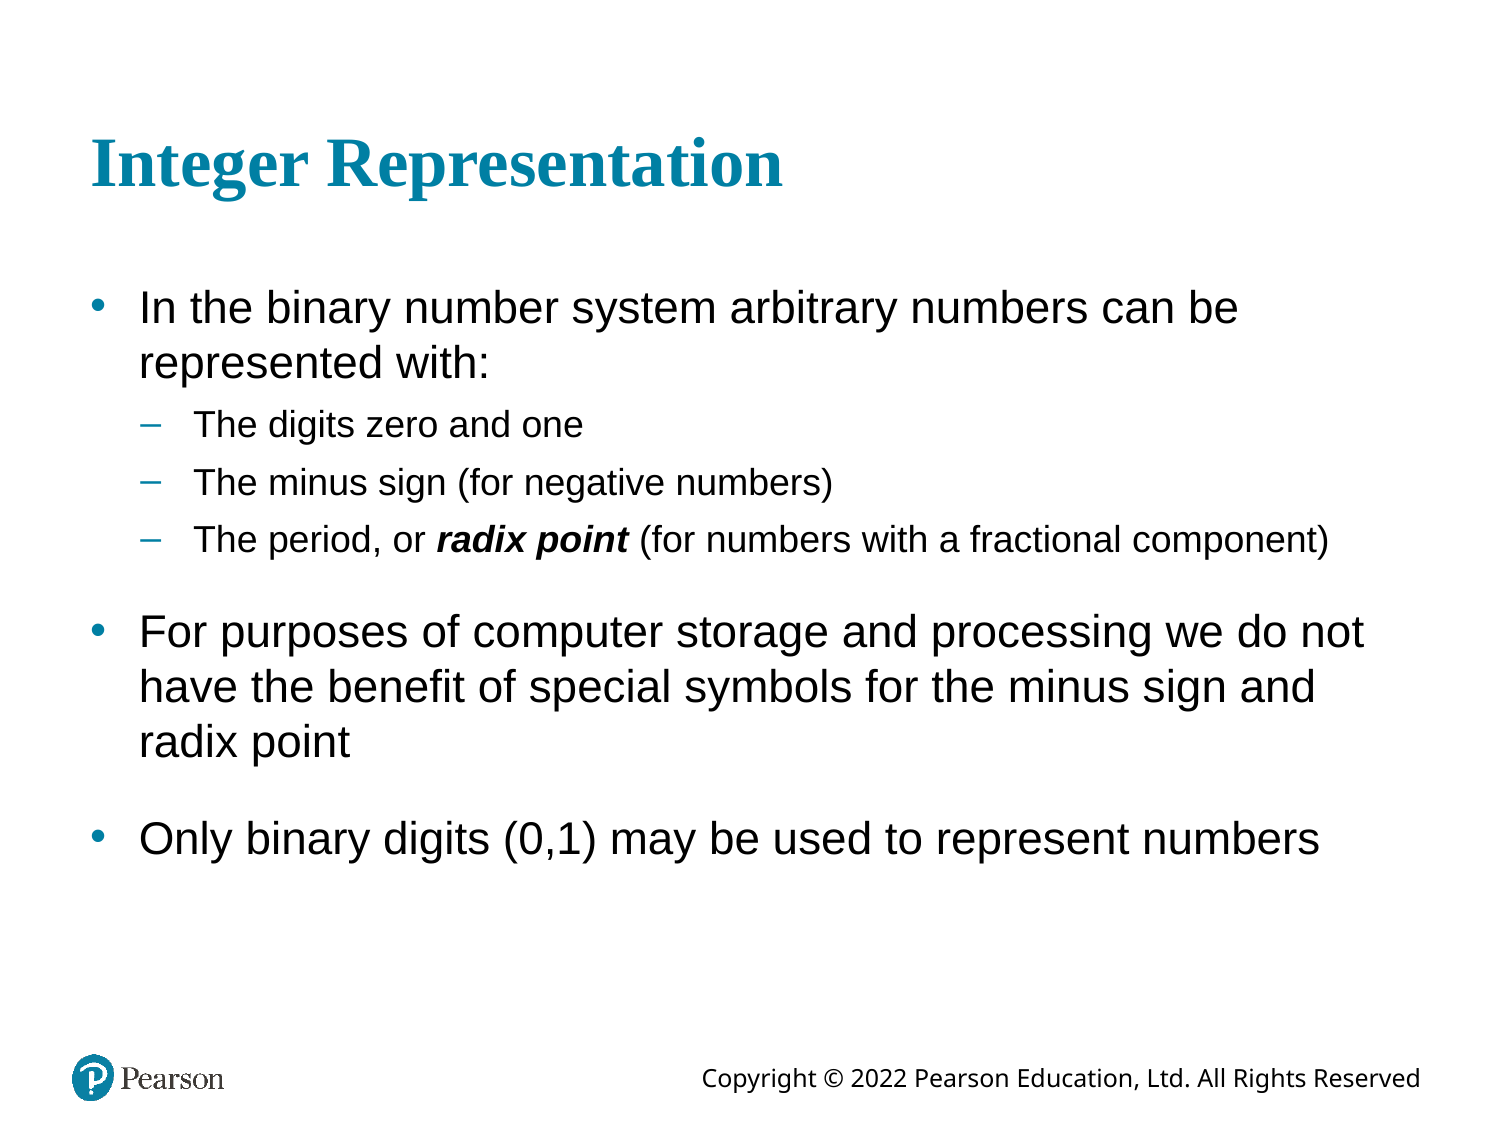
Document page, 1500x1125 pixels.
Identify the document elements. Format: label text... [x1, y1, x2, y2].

title Integer Representation [75, 35, 1425, 216]
picture [72, 1088, 82, 1101]
list In the binary number system arbitrary numbers can be represented with: The digits zero and one The minus sign (for negative numbers) The period, or radix point (for numbers with a fractional component) For purposes of computer storage and processing we do not have the benefit of special symbols for the minus sign and radix point Only binary digits (0,1) may be used to represent numbers [75, 262, 1425, 1005]
picture [99, 1054, 224, 1101]
picture [72, 1054, 88, 1070]
picture [81, 1063, 106, 1088]
